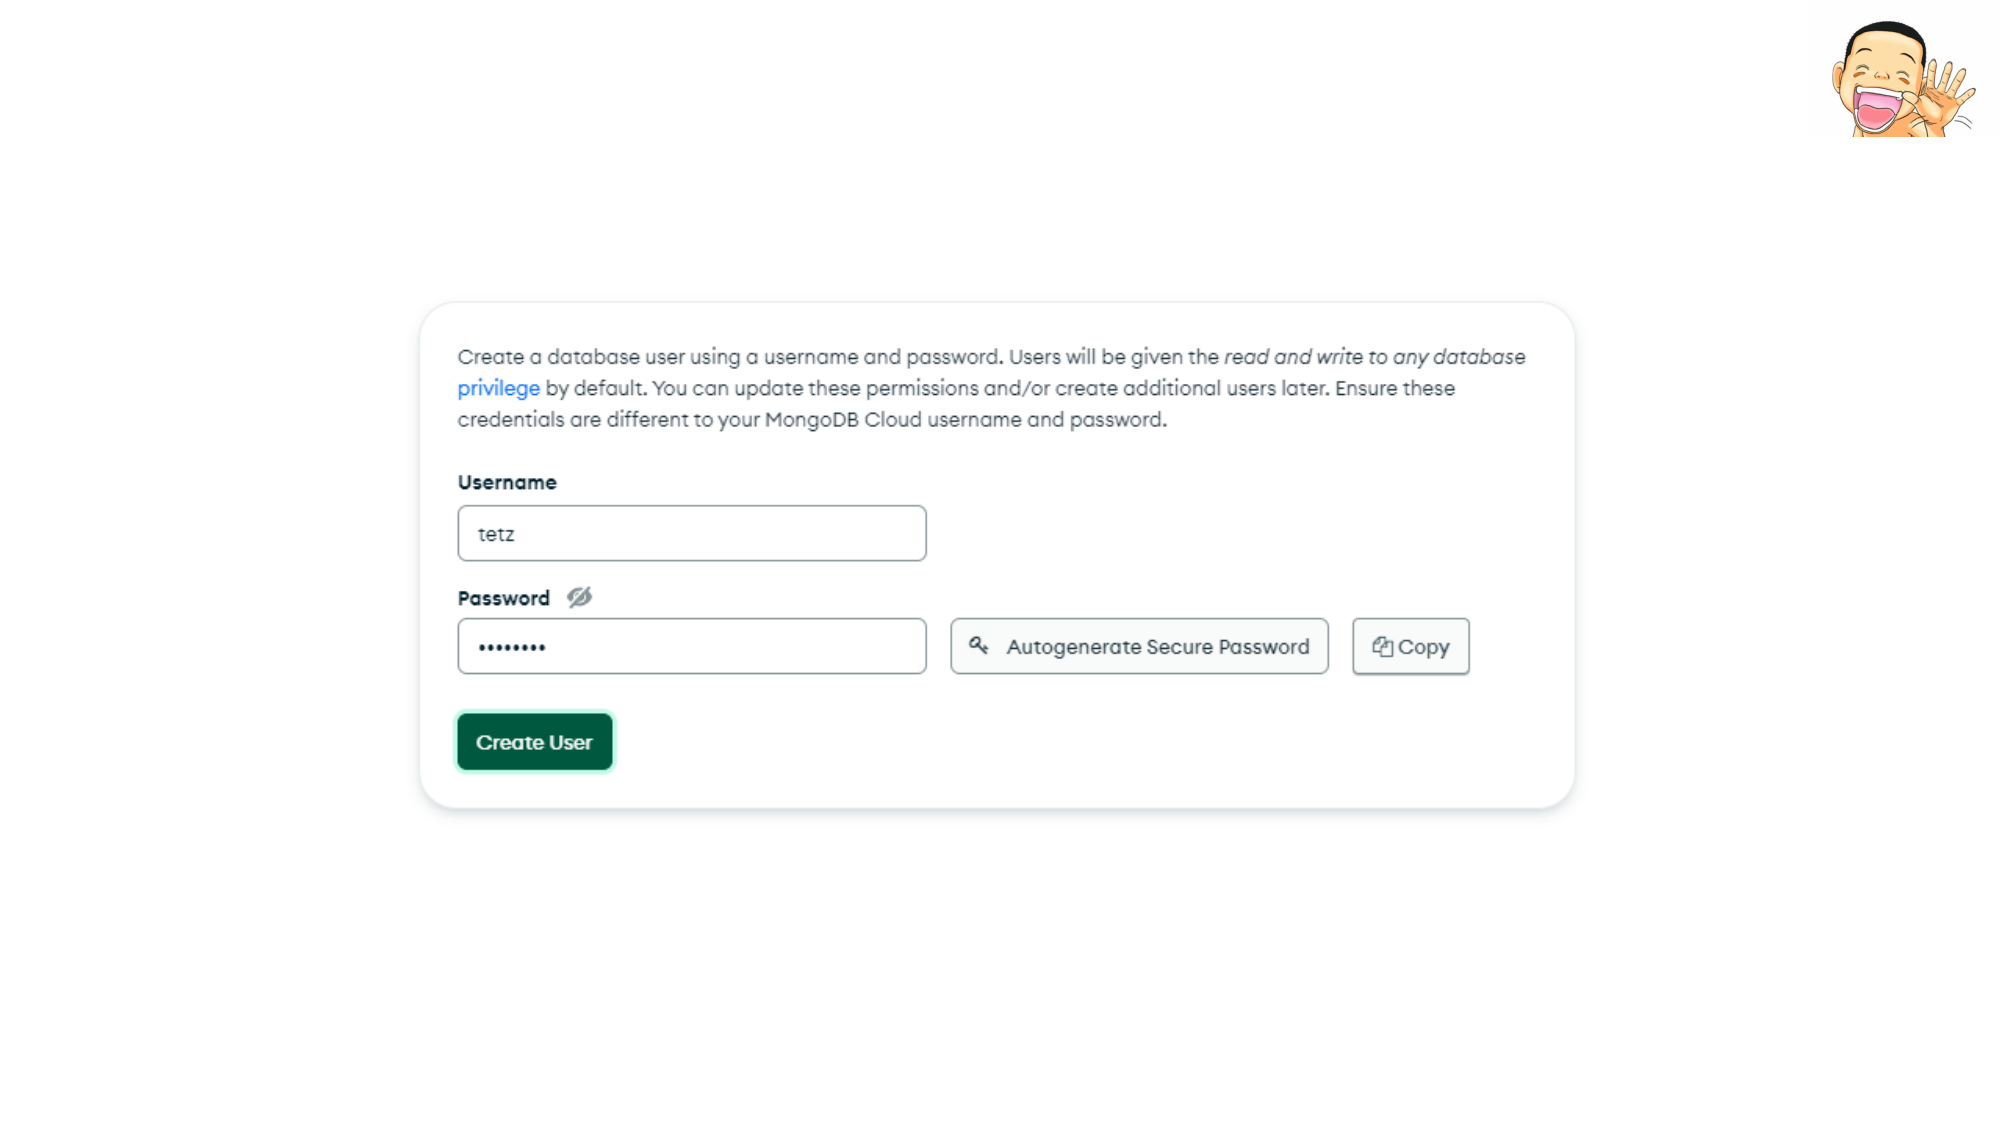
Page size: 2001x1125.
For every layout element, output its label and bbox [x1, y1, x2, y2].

picture [1808, 0, 2000, 137]
picture [389, 278, 1611, 847]
